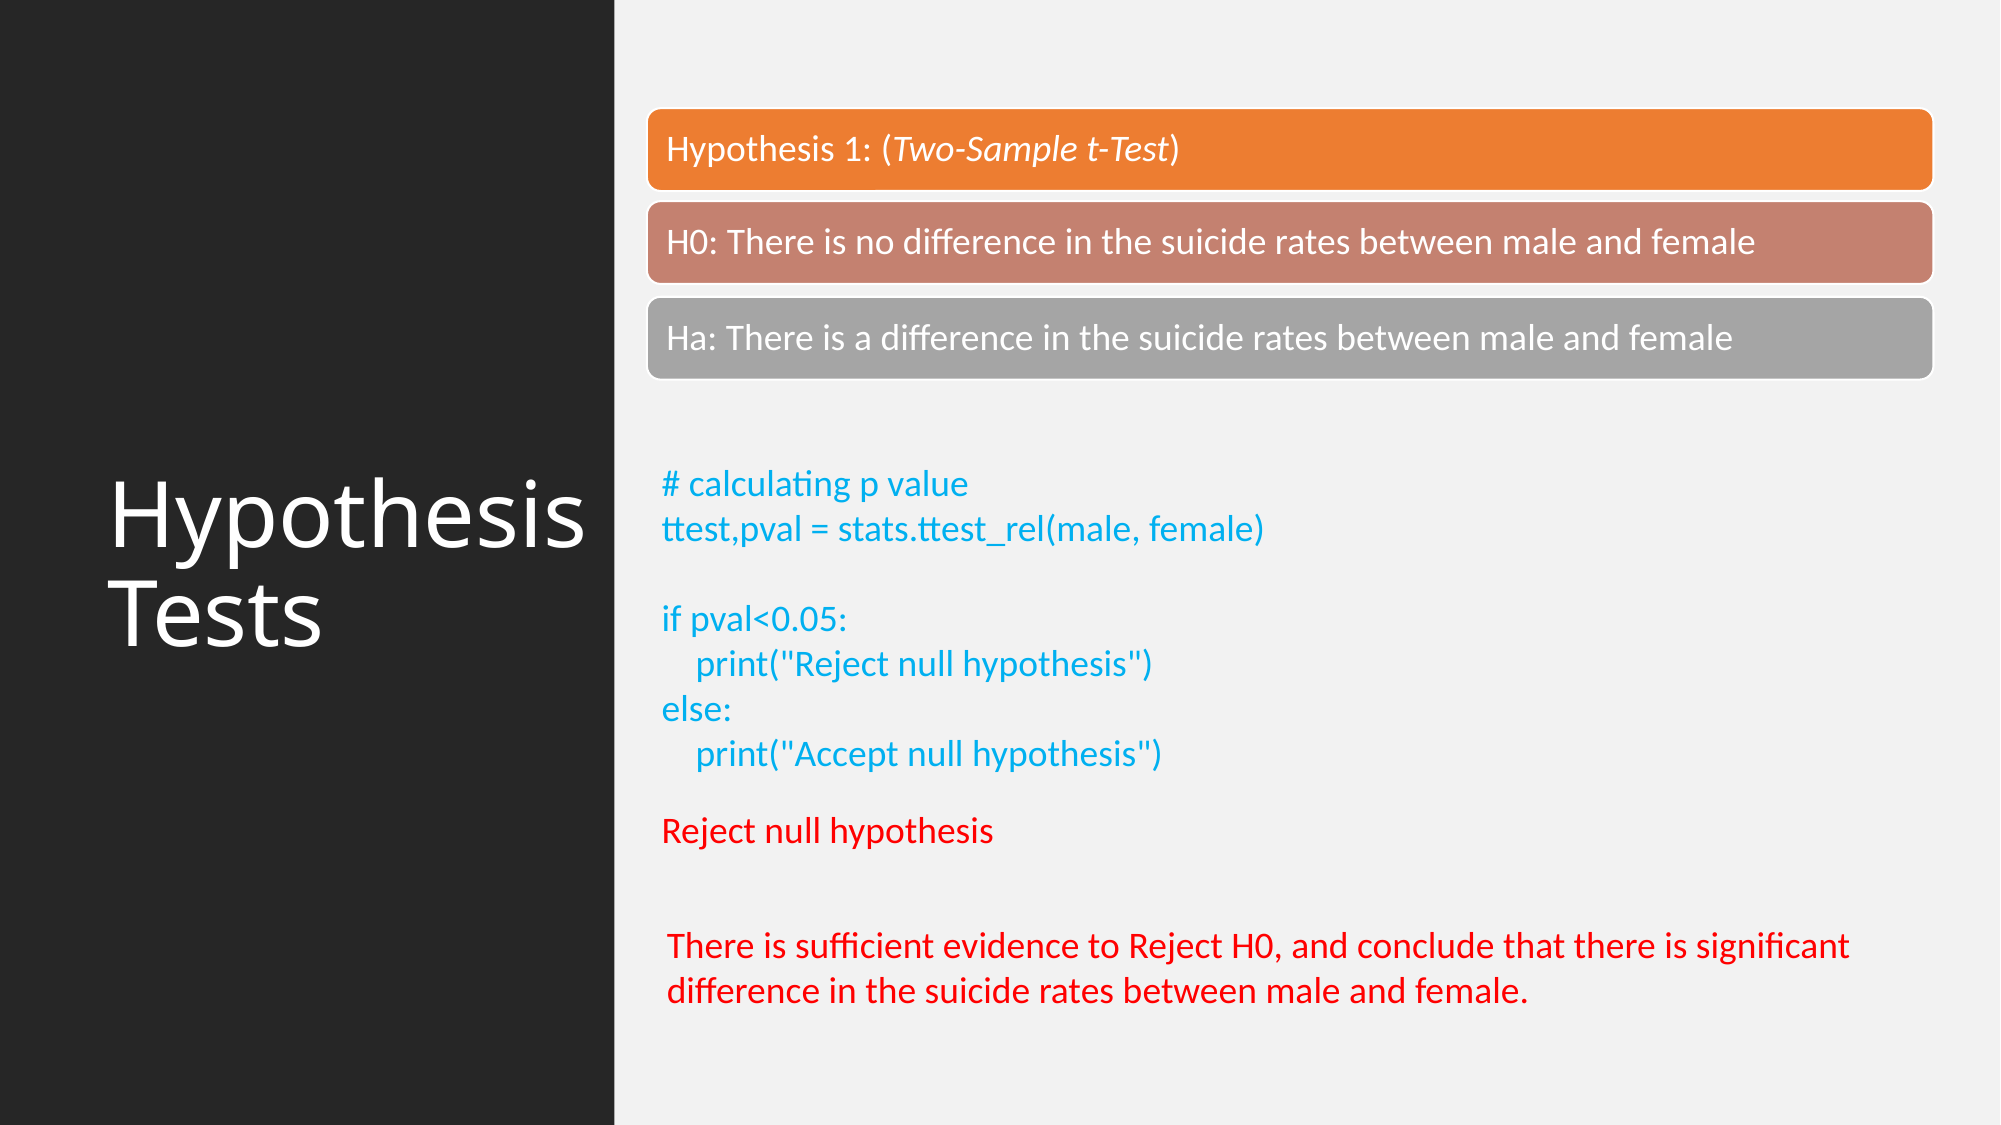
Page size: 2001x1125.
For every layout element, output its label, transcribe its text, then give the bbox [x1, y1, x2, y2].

text_box [615, 0, 2000, 1125]
title Hypothesis Tests [92, 460, 718, 1061]
text_box There is sufficient evidence to Reject H0, and conclude that there is significant difference in the suicide rates between male and female. [652, 913, 1912, 1019]
text_box Reject null hypothesis [646, 798, 1240, 859]
text_box # calculating p value ttest,pval = stats.ttest_rel(male, female) if pval<0.05: print("Reject null hypothesis") else: print("Accept null hypothesis") [646, 452, 1813, 782]
text_box [0, 0, 615, 1125]
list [646, 104, 1934, 381]
